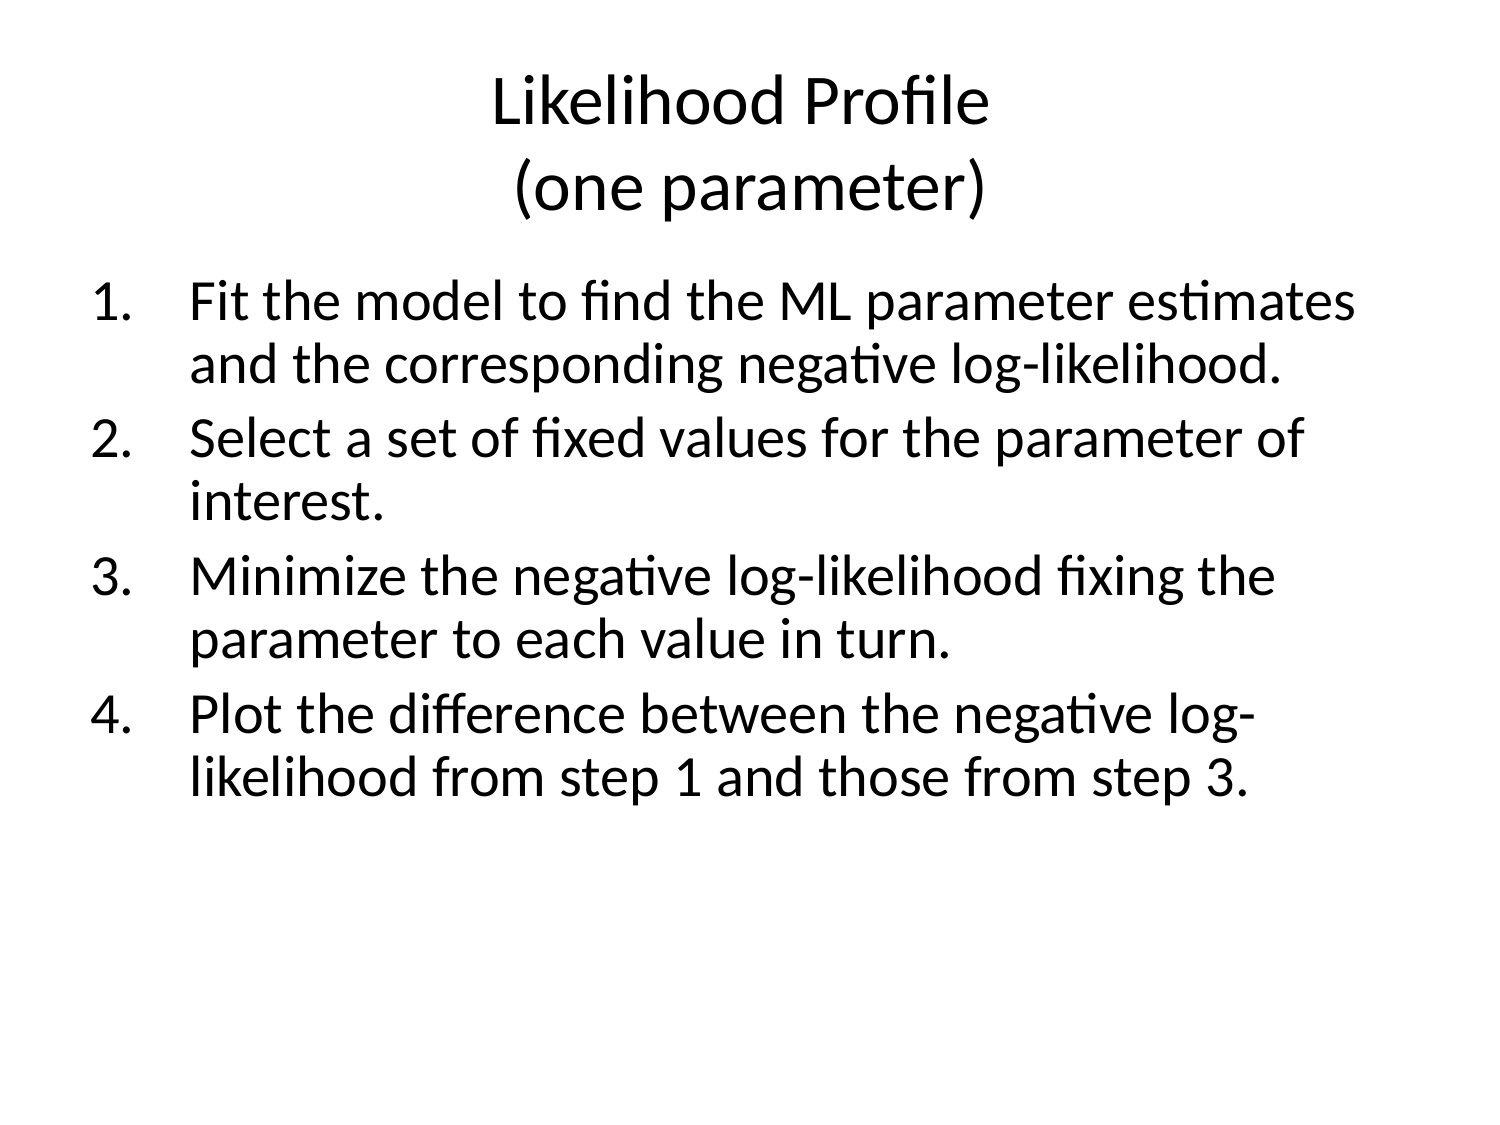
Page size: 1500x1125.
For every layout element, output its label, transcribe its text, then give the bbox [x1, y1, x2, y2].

title Likelihood Profile (one parameter) [75, 45, 1425, 233]
list Fit the model to find the ML parameter estimates and the corresponding negative log-likelihood. Select a set of fixed values for the parameter of interest. Minimize the negative log-likelihood fixing the parameter to each value in turn. Plot the difference between the negative log-likelihood from step 1 and those from step 3. [75, 262, 1425, 1005]
